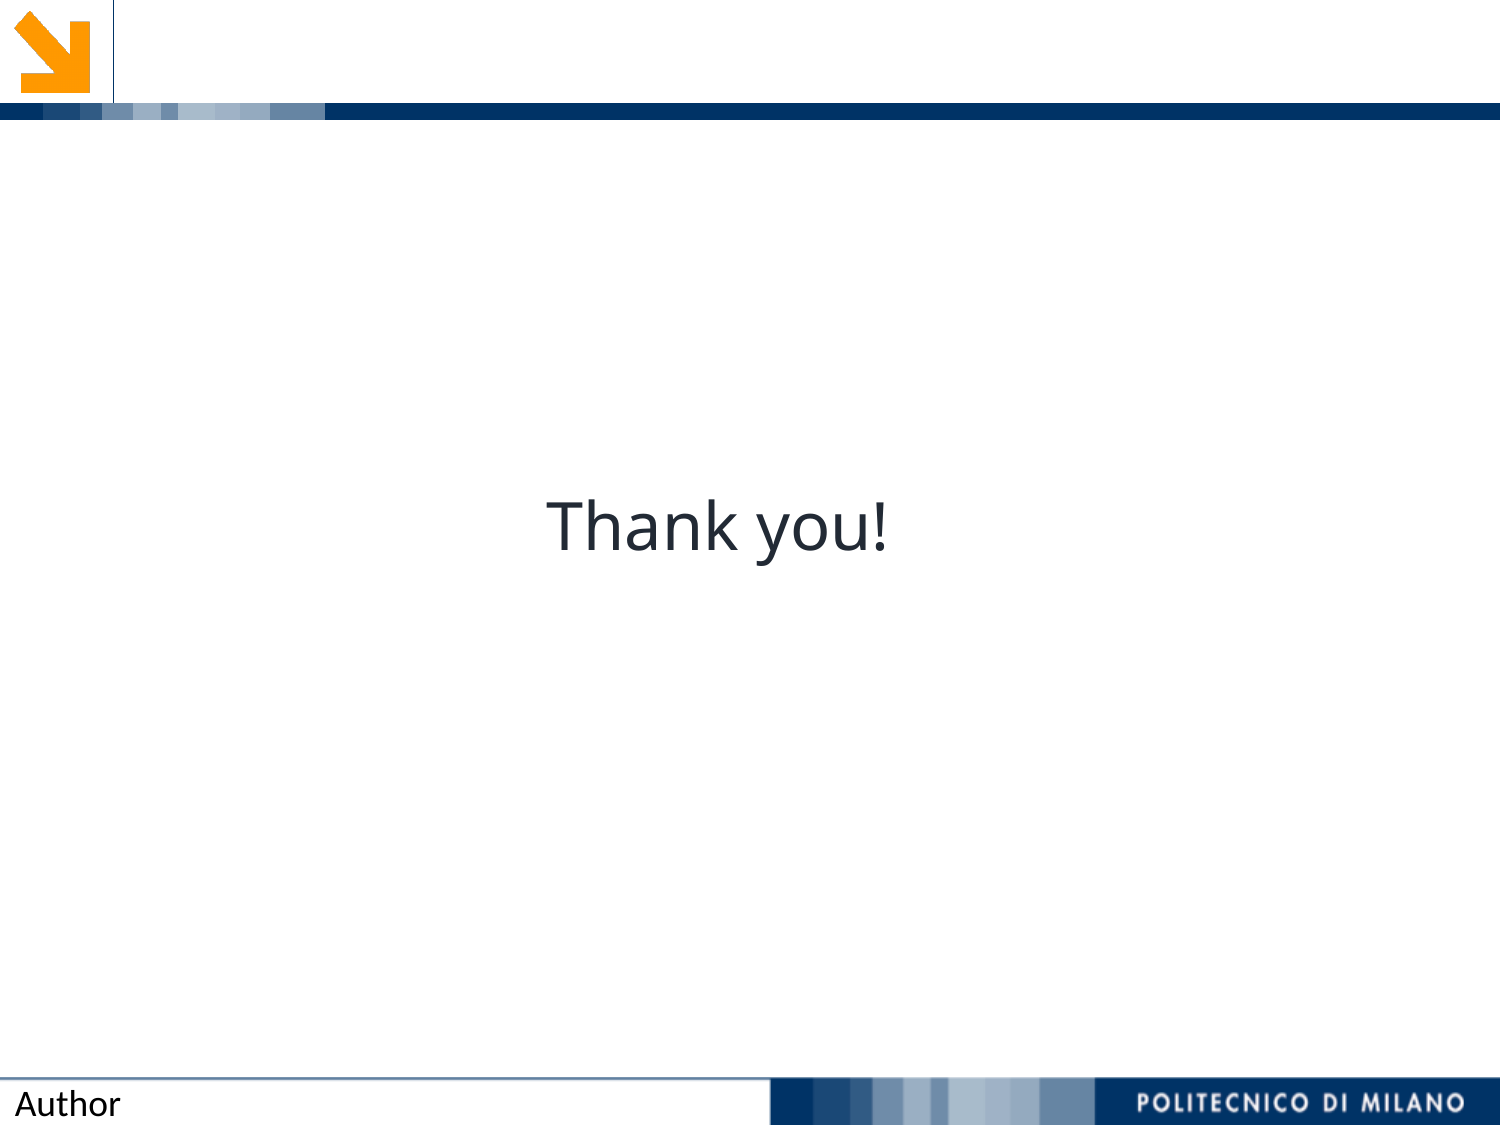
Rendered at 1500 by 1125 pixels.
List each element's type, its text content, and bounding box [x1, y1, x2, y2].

picture [0, 1077, 1500, 1125]
picture [0, 103, 1500, 120]
picture [13, 10, 90, 93]
text_box Thank you! [531, 476, 905, 571]
